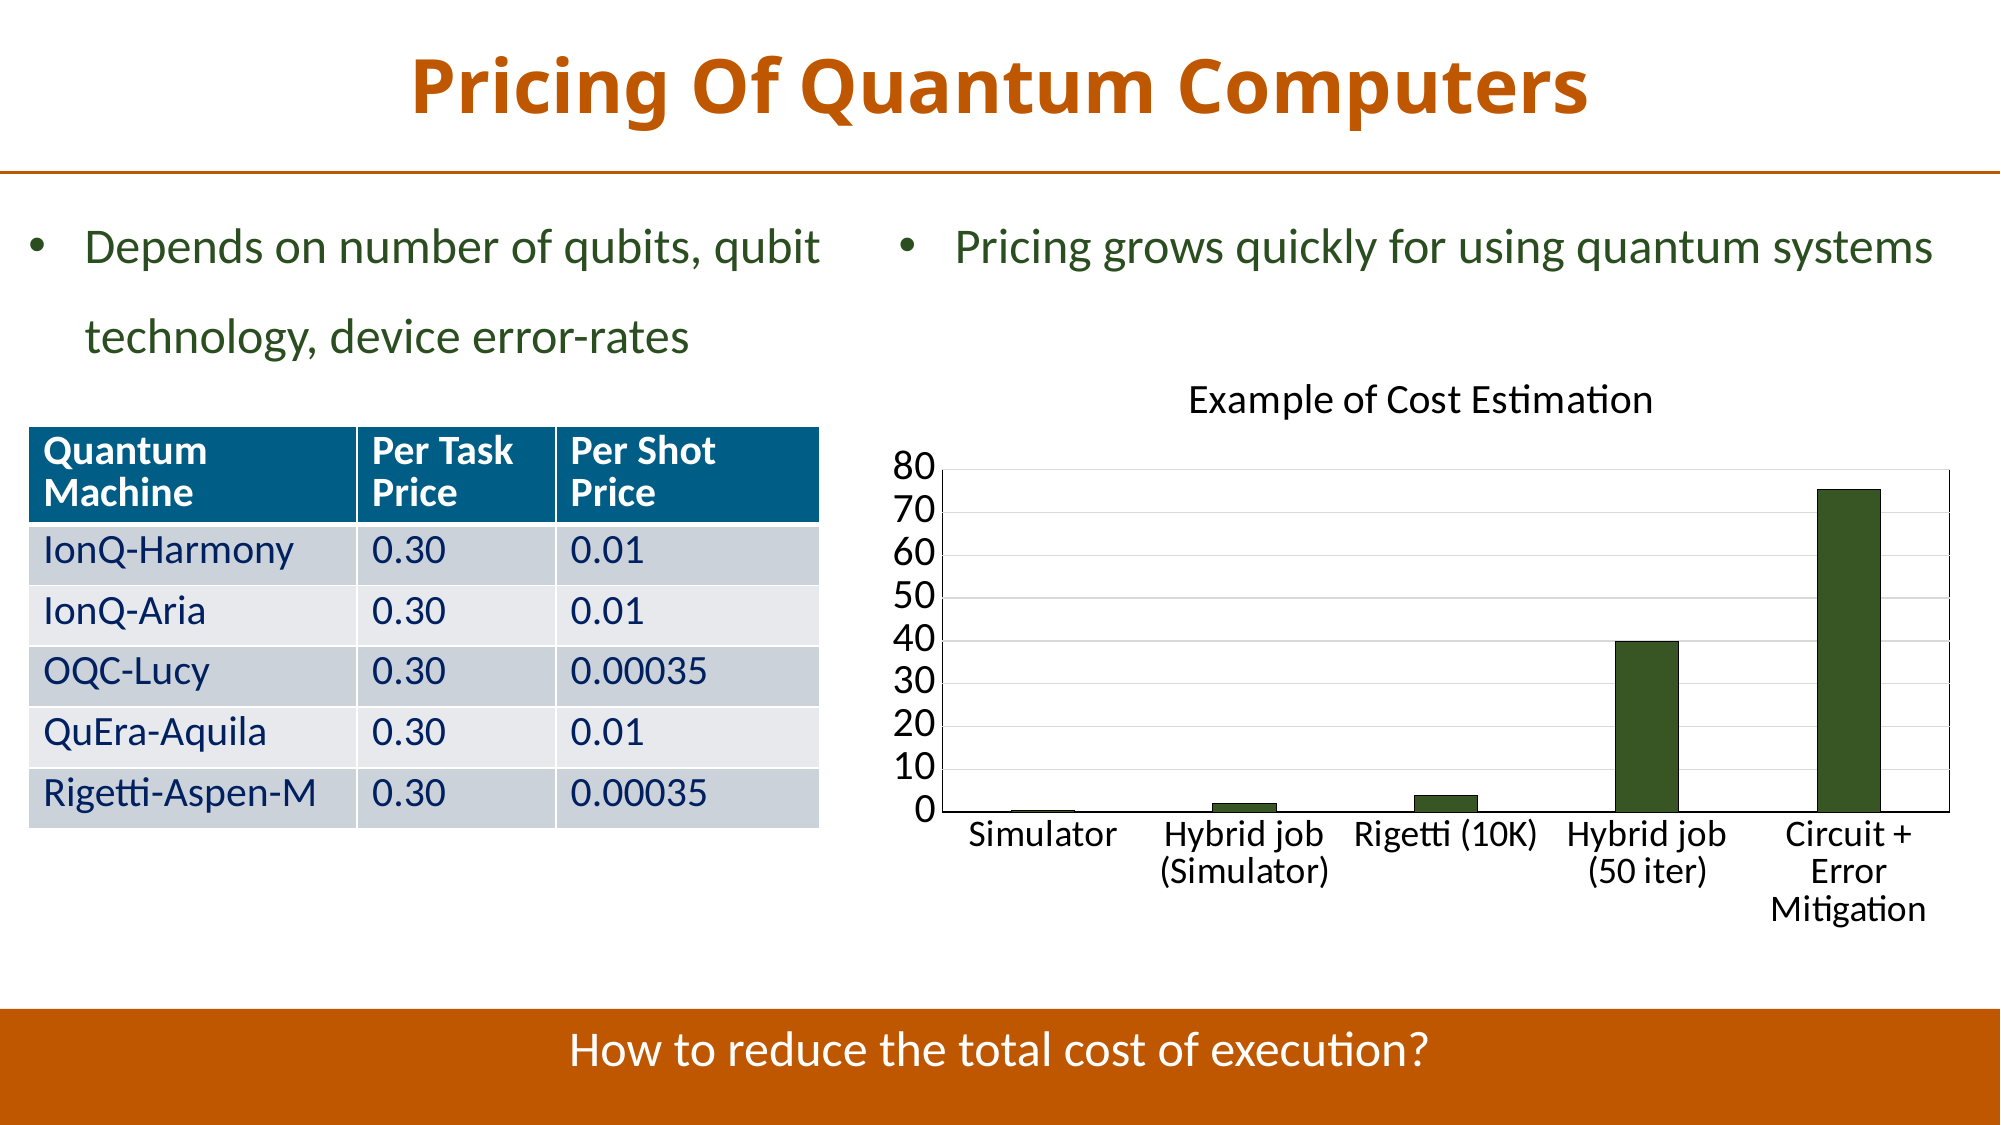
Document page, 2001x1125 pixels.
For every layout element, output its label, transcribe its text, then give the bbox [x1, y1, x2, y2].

table_cell QuEra-Aquila [29, 708, 356, 767]
table_cell IonQ-Harmony [29, 527, 356, 585]
table_cell 0.30 [358, 647, 555, 706]
table_header Quantum Machine [29, 427, 356, 522]
table_cell 0.01 [557, 586, 819, 645]
table_header Per Task Price [358, 427, 555, 522]
text_box How to reduce the total cost of execution? [0, 1008, 2000, 1125]
table_cell 0.01 [557, 527, 819, 585]
chart [870, 349, 1972, 943]
table_cell 0.00035 [557, 769, 819, 828]
table_cell 0.30 [358, 586, 555, 645]
table_cell 0.00035 [557, 647, 819, 706]
table_cell IonQ-Aria [29, 586, 356, 645]
text_box Pricing Of Quantum Computers [13, 6, 1987, 171]
table_cell 0.30 [358, 769, 555, 828]
table_cell Rigetti-Aspen-M [29, 769, 356, 828]
table_cell OQC-Lucy [29, 647, 356, 706]
table_cell 0.01 [557, 708, 819, 767]
text_box Depends on number of qubits, qubit technology, device error-rates [13, 185, 835, 364]
table_cell 0.30 [358, 708, 555, 767]
table_cell 0.30 [358, 527, 555, 585]
text_box Pricing grows quickly for using quantum systems [883, 183, 2000, 274]
table_header Per Shot Price [557, 427, 819, 522]
